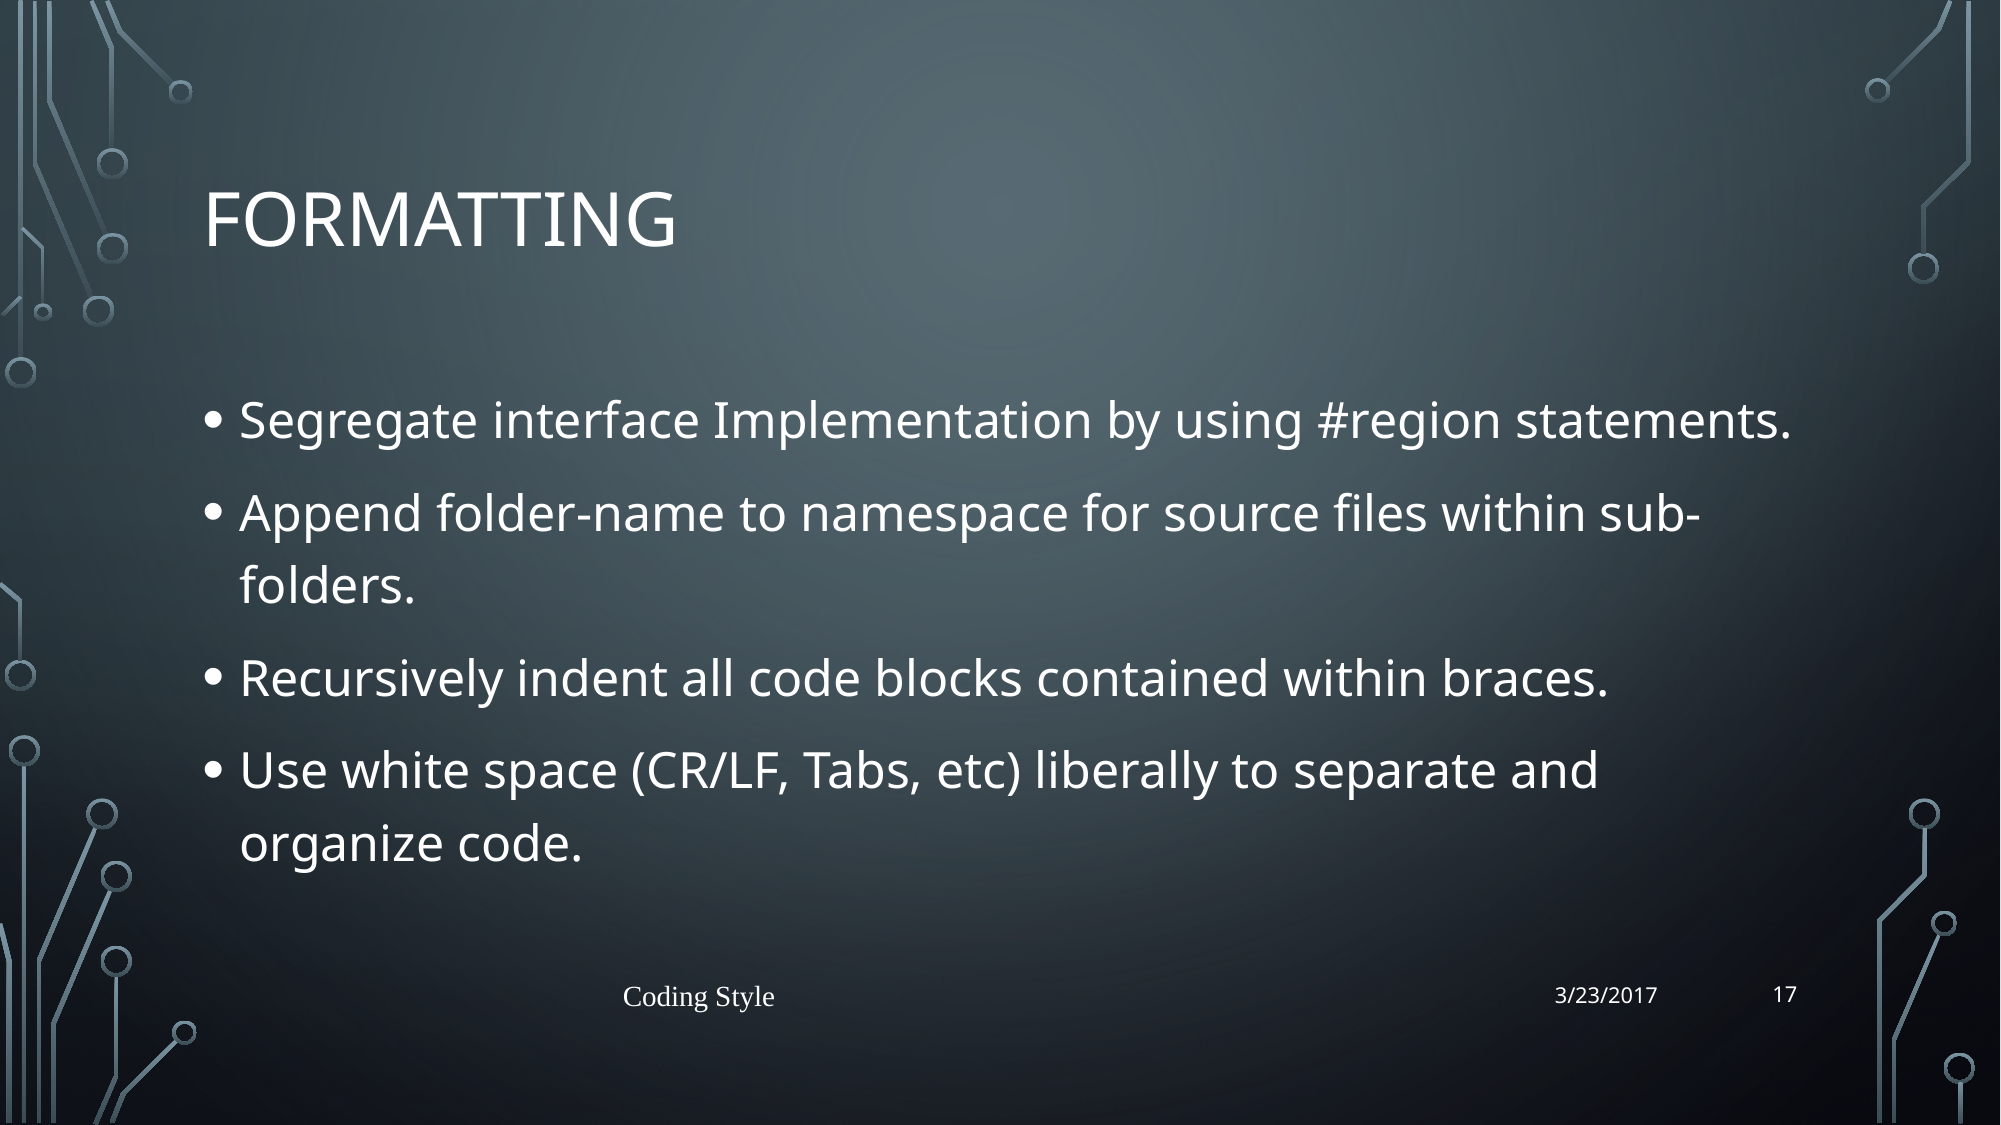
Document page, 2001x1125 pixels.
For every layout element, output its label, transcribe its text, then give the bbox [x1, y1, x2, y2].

footer Coding Style [187, 965, 1211, 1025]
title Formatting [187, 101, 1813, 344]
slide_number 17 [1685, 965, 1813, 1025]
list Segregate interface Implementation by using #region statements. Append folder-name to namespace for source files within sub-folders. Recursively indent all code blocks contained within braces. Use white space (CR/LF, Tabs, etc) liberally to separate and organize code. [187, 369, 1813, 950]
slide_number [1223, 965, 1674, 1025]
